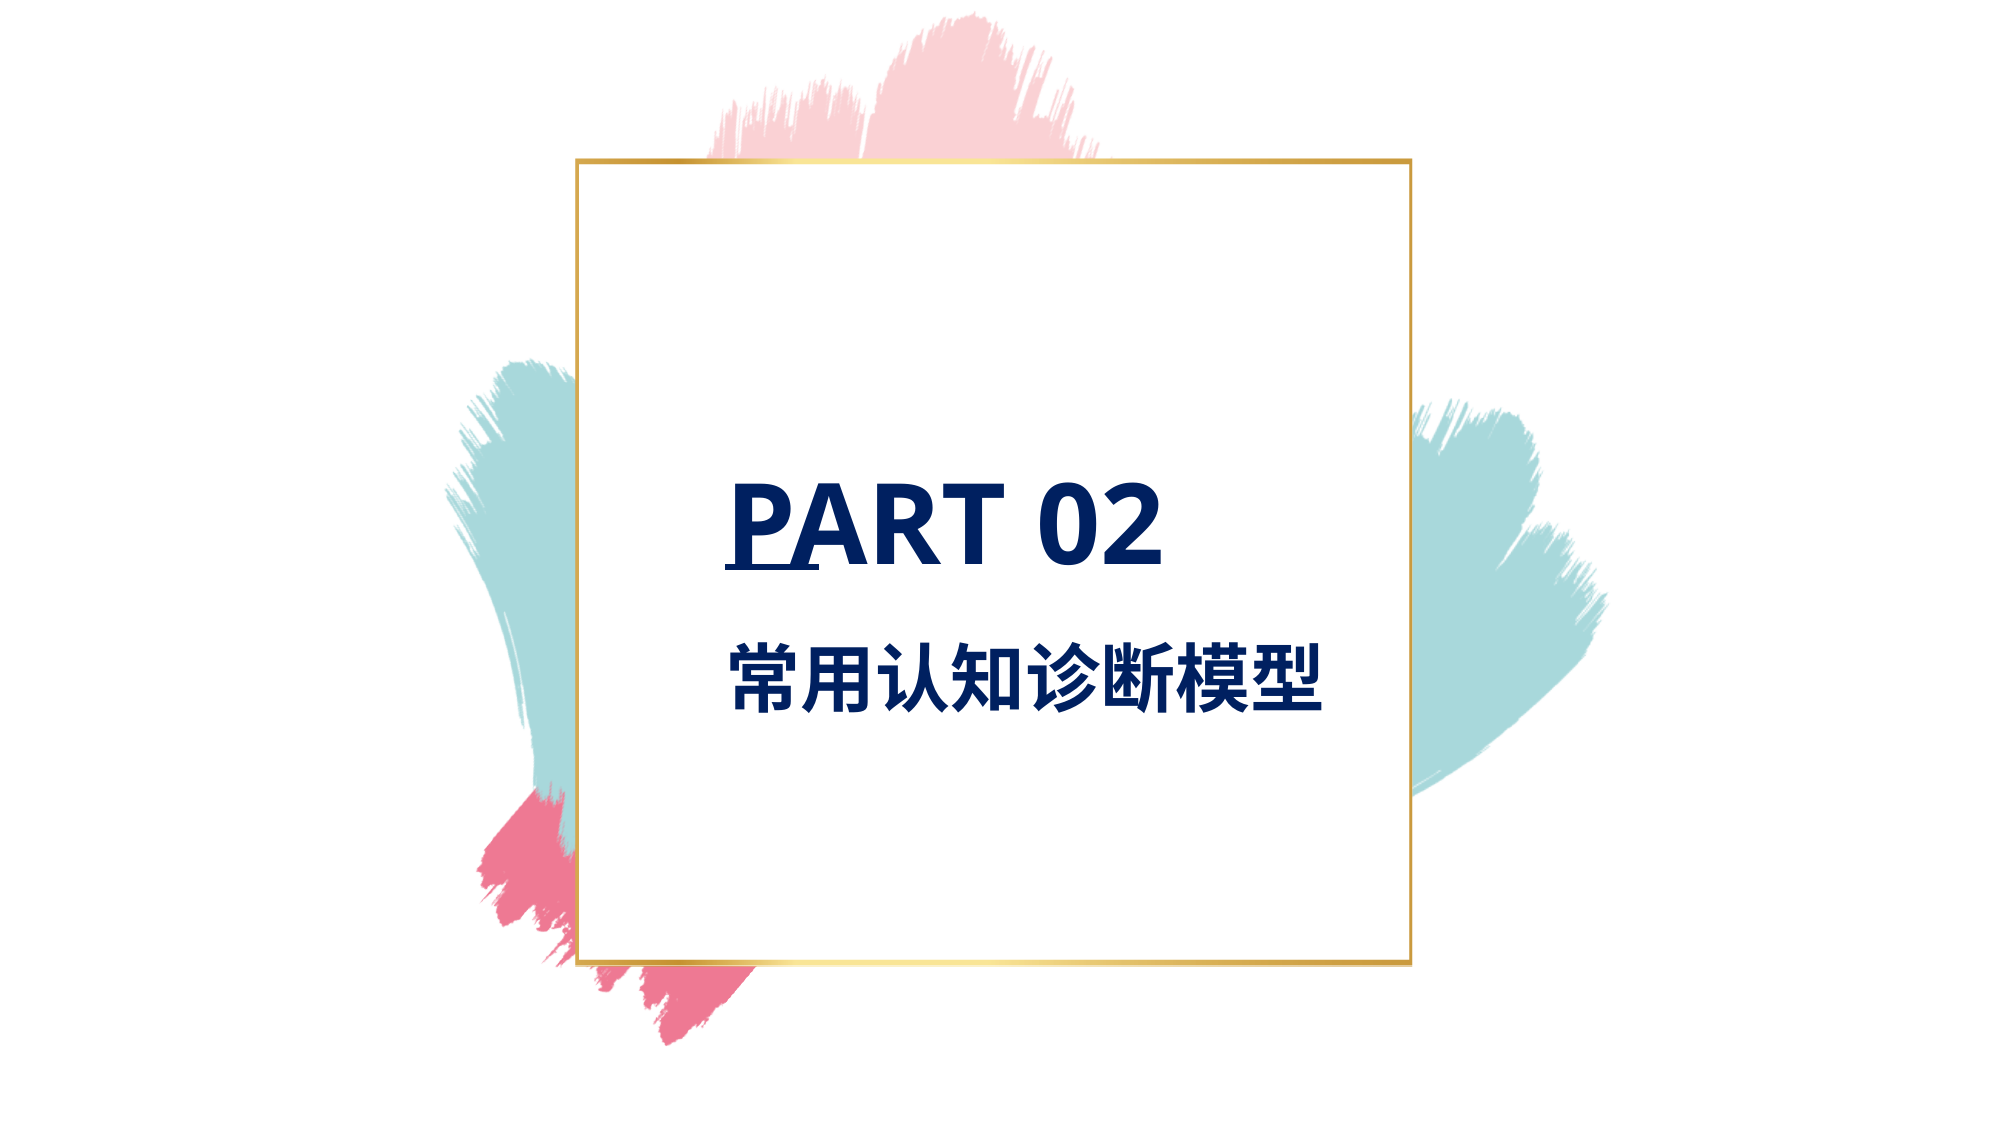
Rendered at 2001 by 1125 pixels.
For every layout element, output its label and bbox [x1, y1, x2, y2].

picture [304, 0, 1611, 1070]
